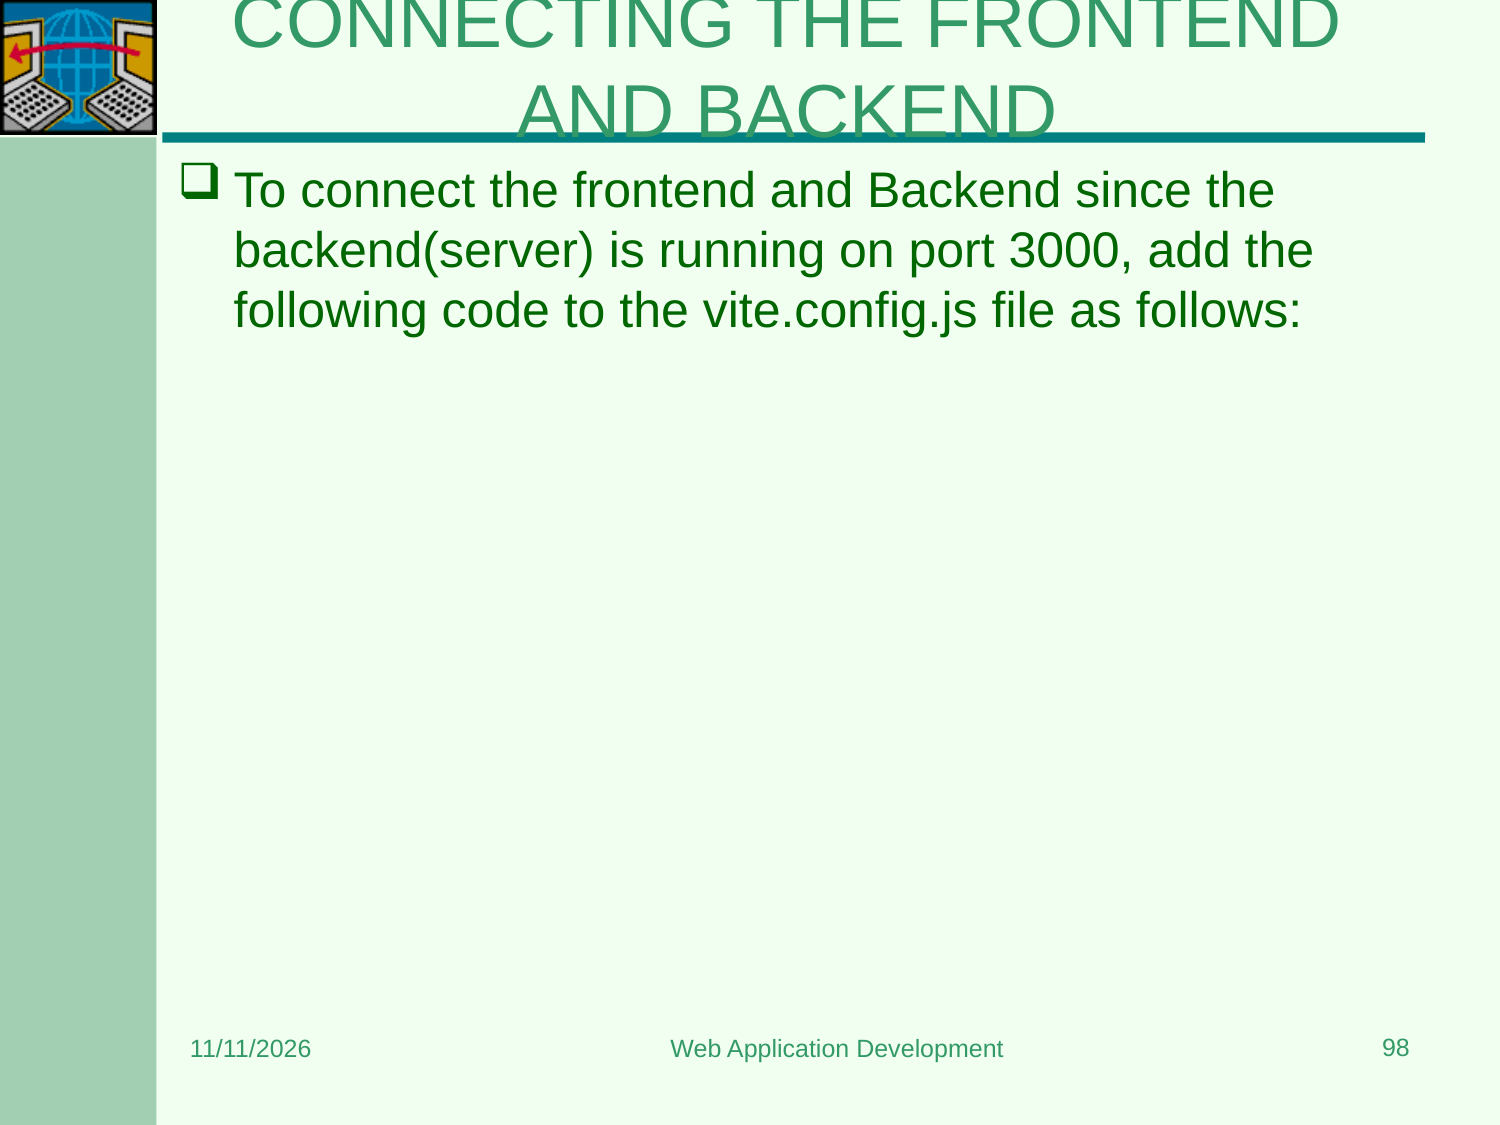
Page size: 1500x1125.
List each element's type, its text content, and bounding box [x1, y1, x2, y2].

title CONNECTING THE FRONTEND AND BACKEND [150, 0, 1425, 125]
footer Web Application Development [462, 1024, 1213, 1104]
slide_number 98 [1237, 1024, 1426, 1103]
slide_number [174, 1024, 438, 1104]
picture [0, 0, 157, 135]
list To connect the frontend and Backend since the backend(server) is running on port 3000, add the following code to the vite.config.js file as follows: [162, 149, 1488, 1013]
